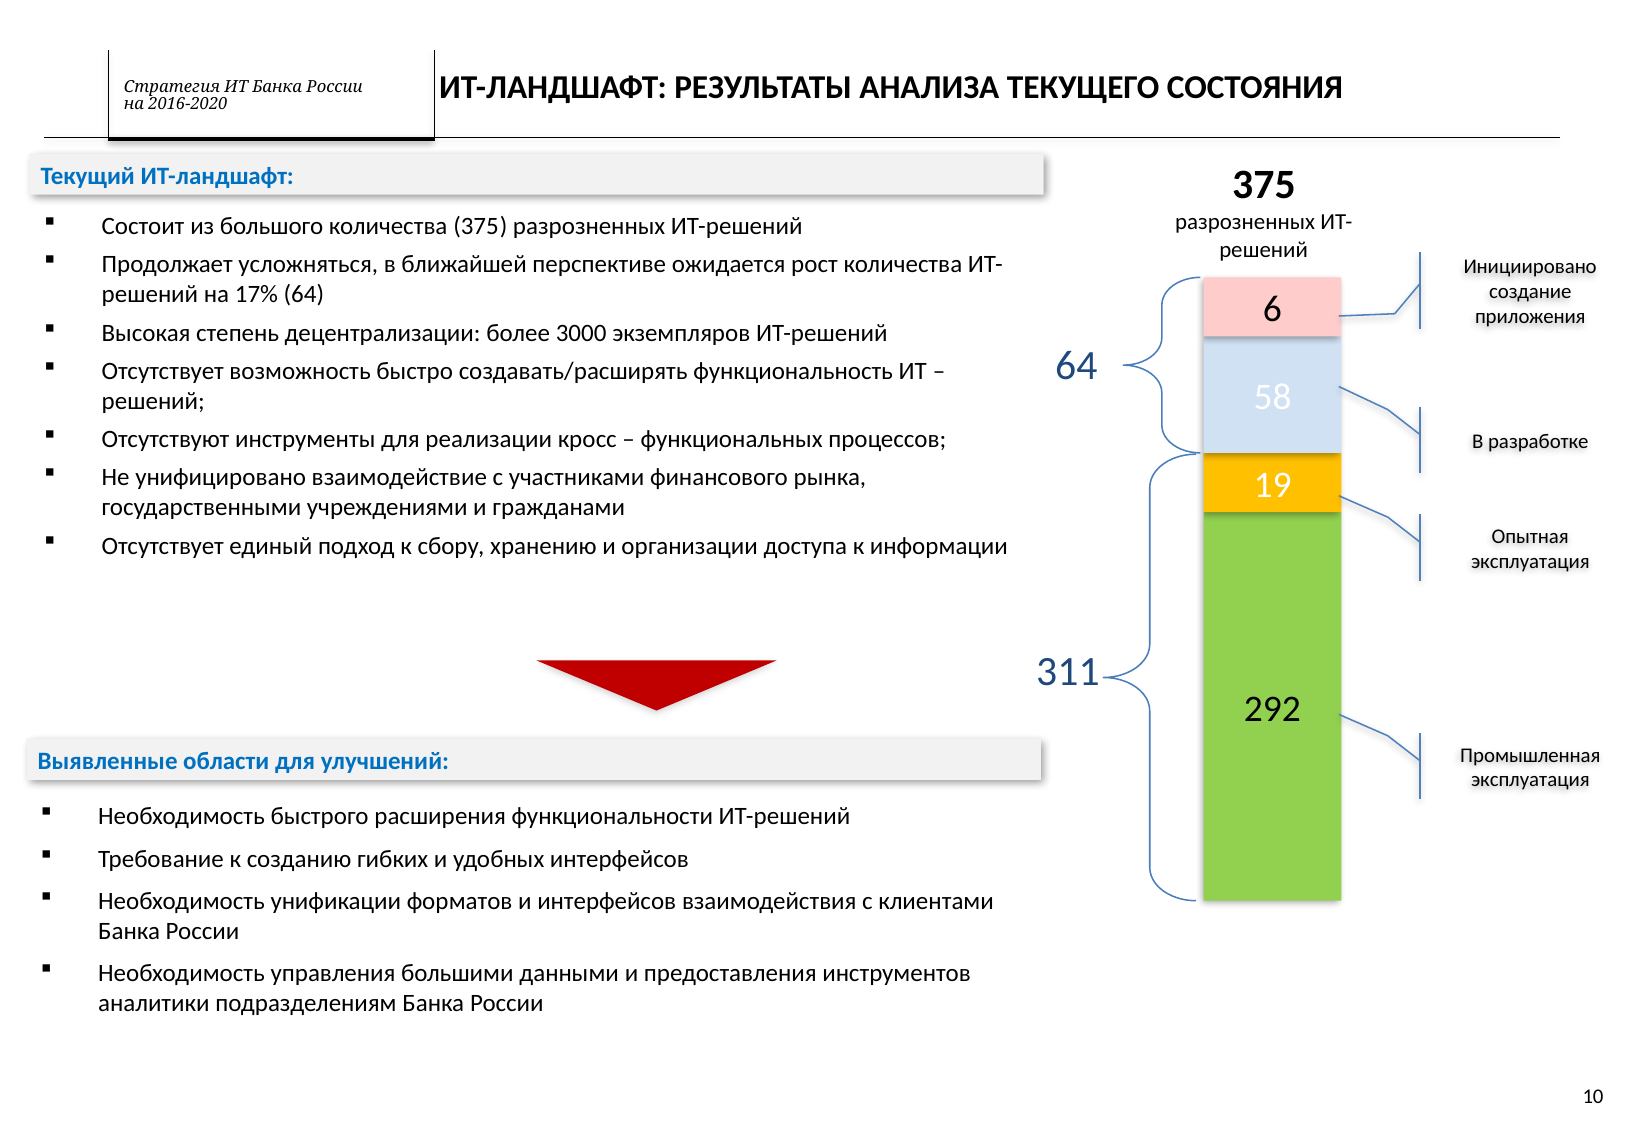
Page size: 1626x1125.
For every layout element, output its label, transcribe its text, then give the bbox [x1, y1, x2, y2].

text_box [536, 660, 777, 711]
text_box Текущий ИТ-ландшафт: [29, 153, 1027, 195]
text_box Состоит из большого количества (375) разрозненных ИТ-решений Продолжает усложняться, в ближайшей перспективе ожидается рост количества ИТ-решений на 17% (64) Высокая степень децентрализации: более 3000 экземпляров ИТ-решений Отсутствует возможность быстро создавать/расширять функциональность ИТ – решений; Отсутствуют инструменты для реализации кросс – функциональных процессов; Не унифицировано взаимодействие с участниками финансового рынка, государственными учреждениями и гражданами Отсутствует единый подход к сбору, хранению и организации доступа к информации [29, 202, 1026, 567]
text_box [1031, 149, 1625, 901]
title ИТ-ландшафт: Результаты анализа текущего состояния [439, 38, 1545, 137]
text_box Необходимость быстрого расширения функциональности ИТ-решений Требование к созданию гибких и удобных интерфейсов Необходимость унификации форматов и интерфейсов взаимодействия с клиентами Банка России Необходимость управления большими данными и предоставления инструментов аналитики подразделениям Банка России [29, 794, 1050, 1023]
text_box Выявленные области для улучшений: [26, 738, 1026, 780]
slide_number 10 [1561, 1065, 1625, 1125]
